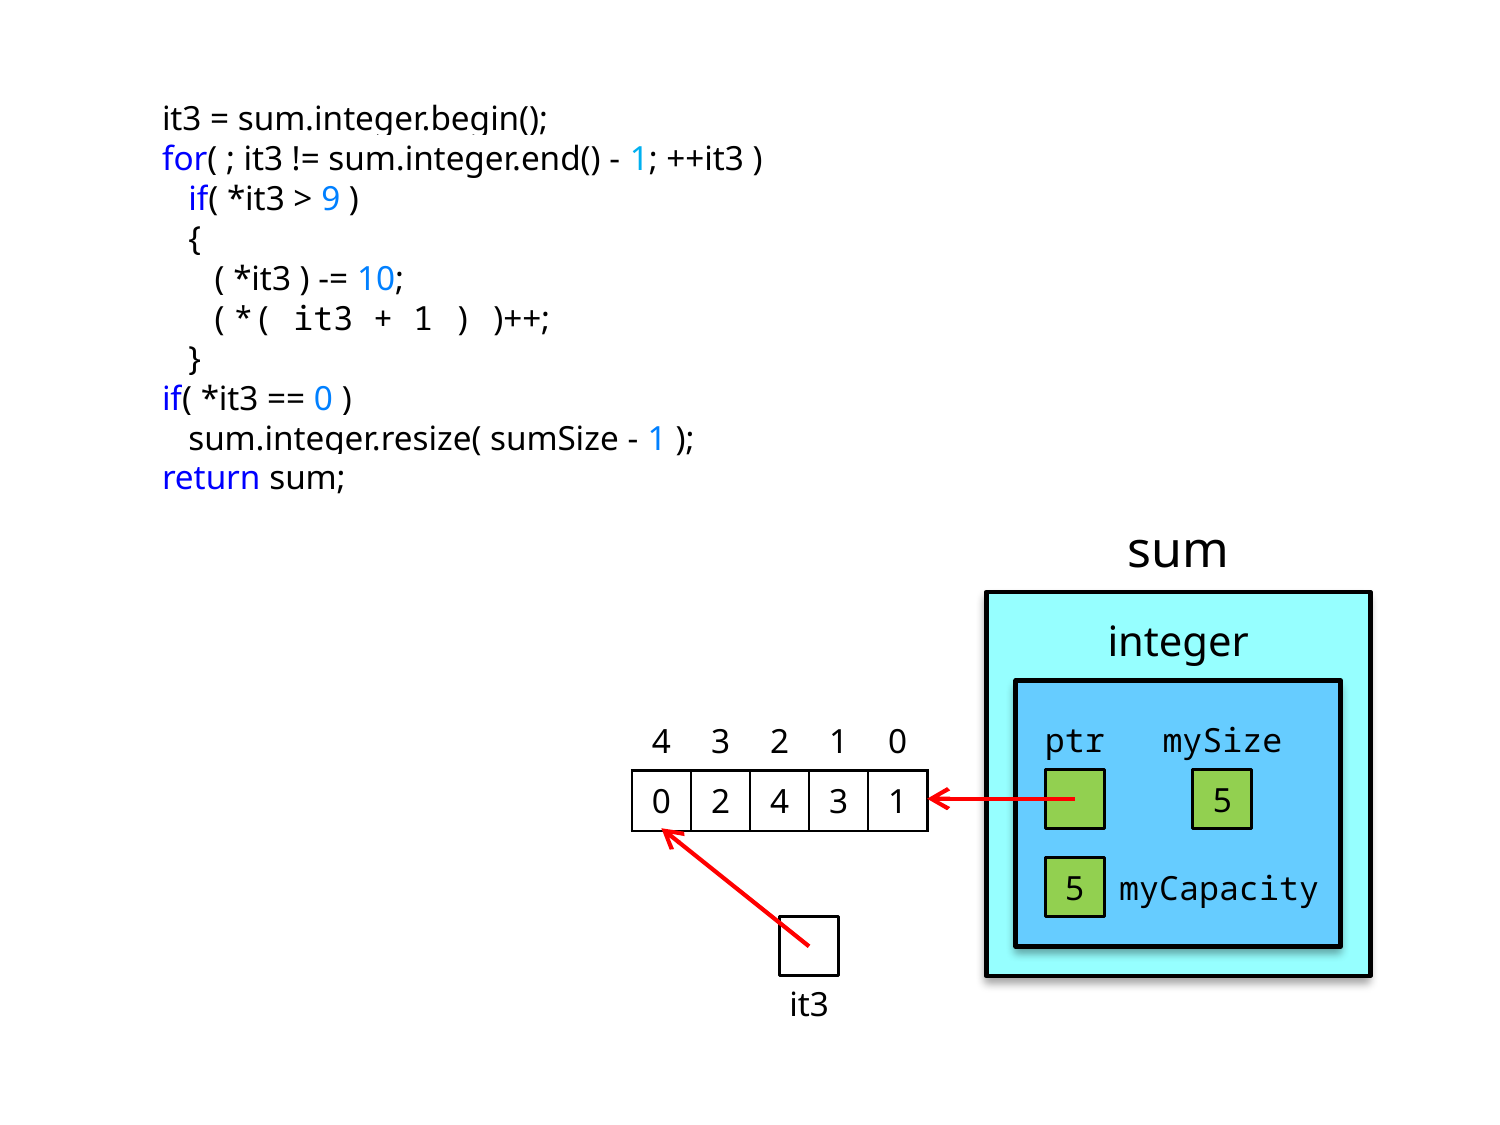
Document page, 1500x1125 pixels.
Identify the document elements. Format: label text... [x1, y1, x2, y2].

text_box [777, 915, 841, 975]
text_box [661, 827, 810, 947]
table_header 1 [809, 710, 868, 769]
text_box integer [1074, 591, 1282, 680]
table_header 0 [868, 710, 927, 769]
text_box [1043, 767, 1106, 830]
text_box myCapacity [1104, 857, 1341, 917]
table_cell 1 [869, 772, 926, 830]
text_box ptr [1015, 710, 1133, 770]
text_box [1015, 680, 1341, 947]
table_cell 4 [751, 772, 808, 827]
table_cell 2 [692, 772, 749, 826]
table_header 3 [691, 710, 750, 769]
text_box mySize [1133, 710, 1312, 770]
table_header 2 [750, 710, 809, 769]
text_box it3 [749, 975, 868, 1035]
text_box 5 [1043, 856, 1106, 919]
list it3 = sum.integer.begin(); for( ; it3 != sum.integer.end() - 1; ++it3 ) if( *it3 > 9 ) { ( *it3 ) -= 10; ( *( it3 + 1 ) )++; } if( *it3 == 0 ) sum.integer.resize( sumSize - 1 ); return sum; [129, 90, 1105, 504]
table_header 4 [632, 710, 691, 769]
text_box sum [1104, 503, 1252, 592]
table_cell 3 [810, 772, 867, 830]
table_cell 0 [633, 772, 690, 830]
text_box 5 [1191, 770, 1254, 830]
text_box [986, 592, 1371, 976]
